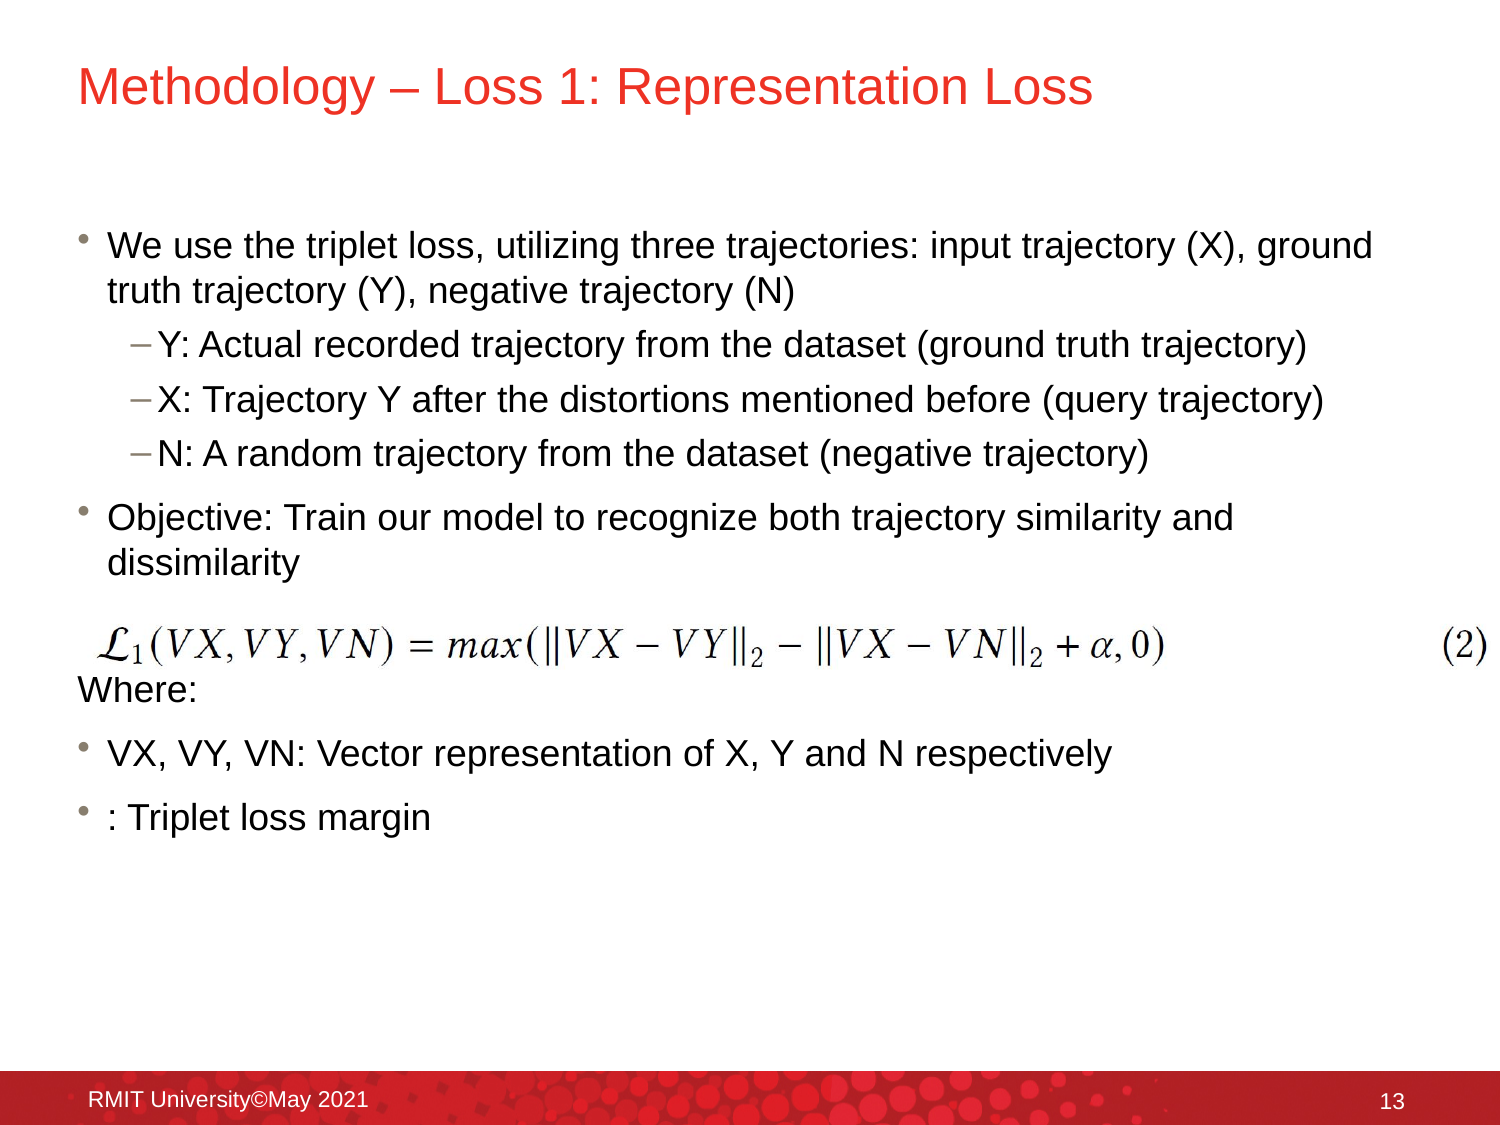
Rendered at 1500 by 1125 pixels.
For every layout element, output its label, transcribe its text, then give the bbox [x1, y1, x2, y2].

picture [0, 1071, 1500, 1125]
title Methodology – Loss 1: Representation Loss [62, 45, 1413, 197]
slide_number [72, 1077, 423, 1113]
slide_number 13 [1070, 1079, 1421, 1115]
picture [87, 612, 1491, 677]
